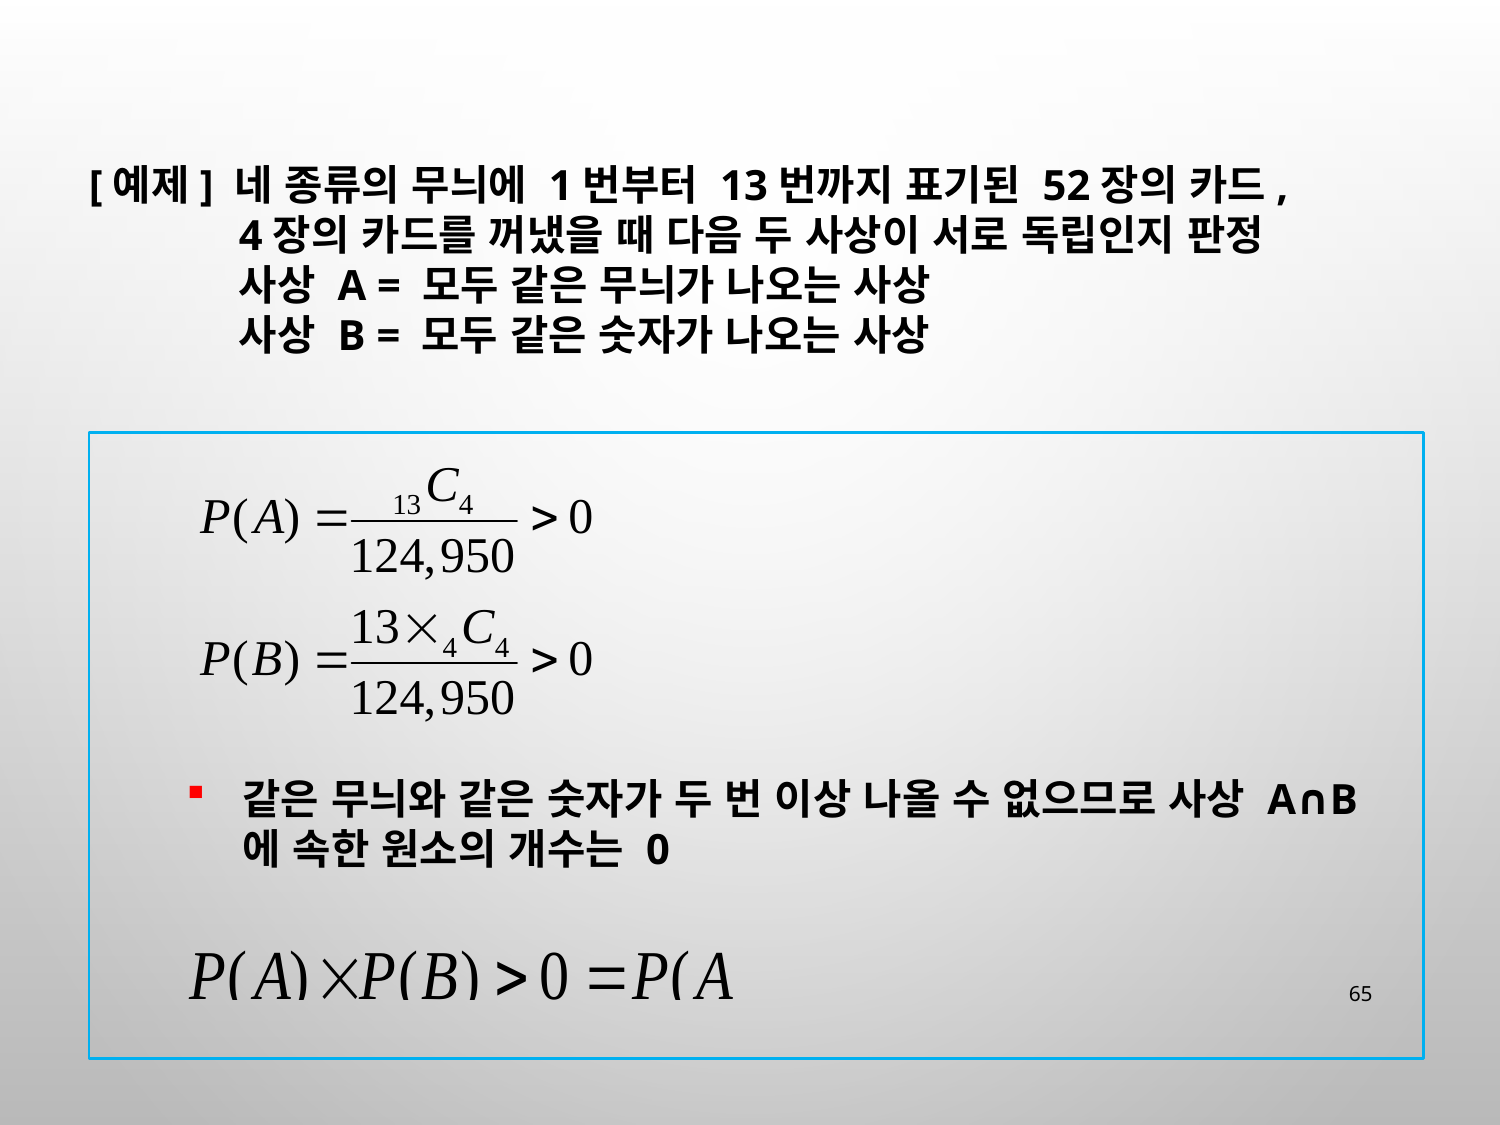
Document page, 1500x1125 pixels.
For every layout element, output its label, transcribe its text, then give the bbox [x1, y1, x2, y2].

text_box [194, 458, 598, 586]
picture [0, 0, 1500, 1125]
text_box [예제] 네 종류의 무늬에 1번부터 13번까지 표기된 52장의 카드, 4장의 카드를 꺼냈을 때 다음 두 사상이 서로 독립인지 판정 사상 A = 모두 같은 무늬가 나오는 사상 사상 B = 모두 같은 숫자가 나오는 사상 [74, 151, 1410, 366]
text_box 같은 무늬와 같은 숫자가 두 번 이상 나올 수 없으므로 사상 A∩B에 속한 원소의 개수는 0 [171, 765, 1377, 880]
text_box [88, 431, 1425, 1060]
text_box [194, 600, 598, 729]
